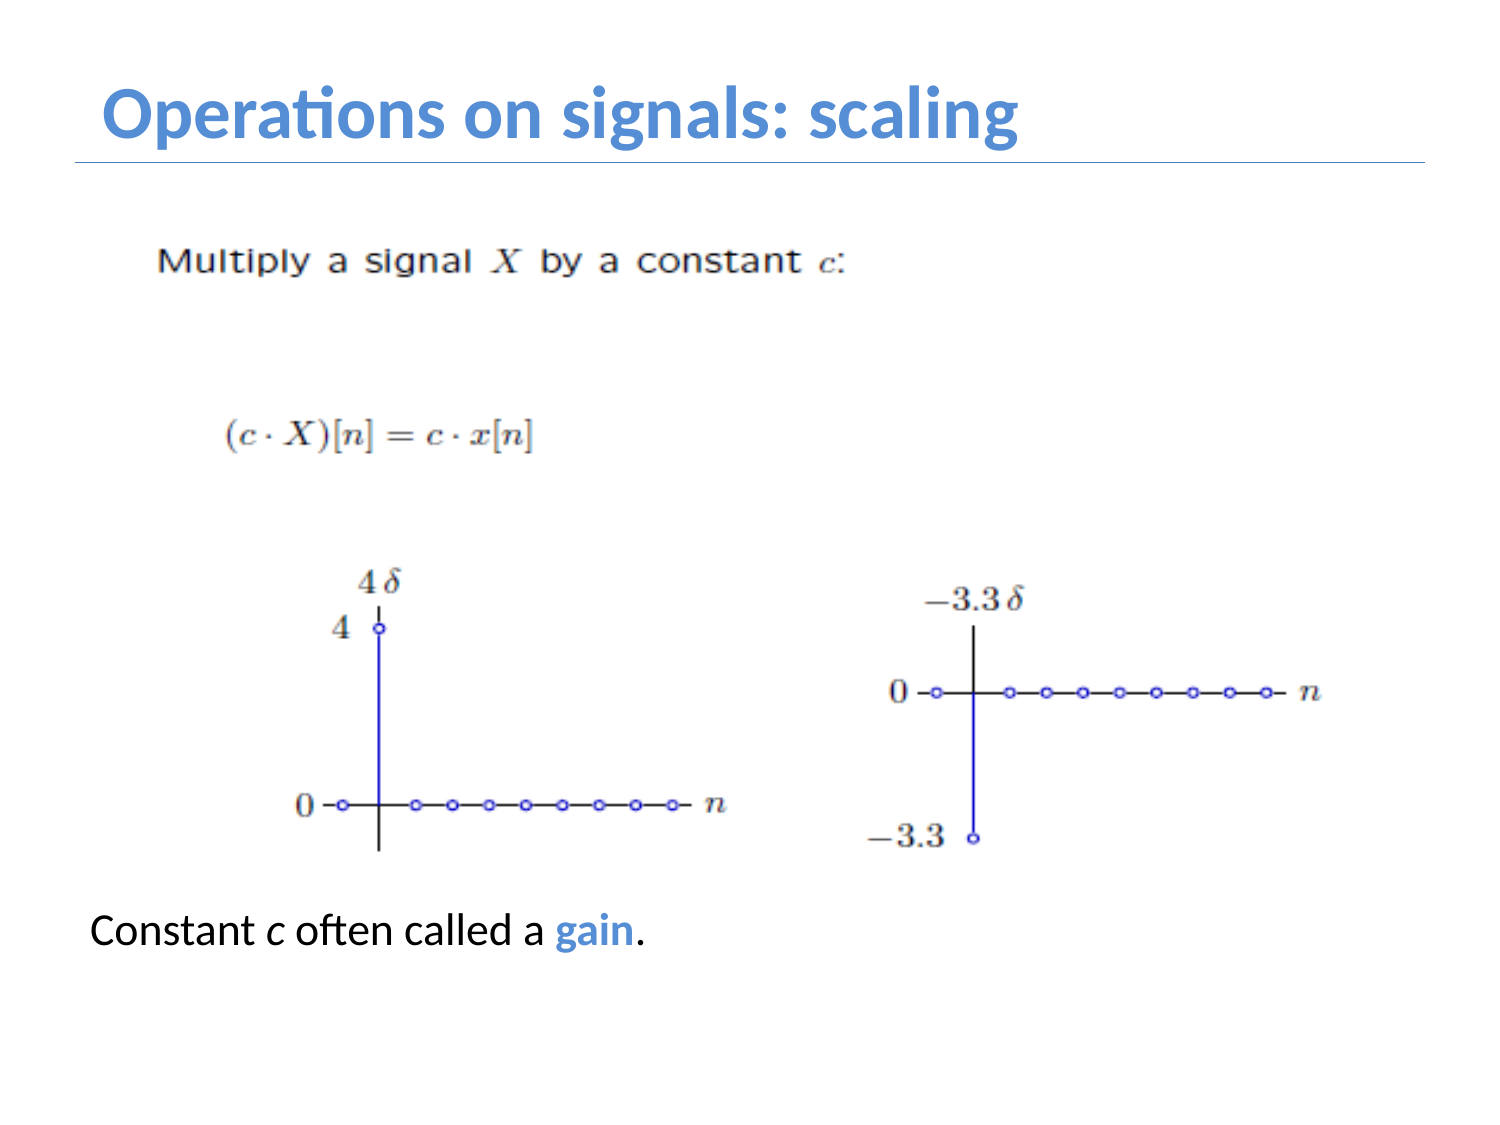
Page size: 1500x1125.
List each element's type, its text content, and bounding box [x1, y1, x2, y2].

title Operations on signals: scaling [87, 50, 1438, 168]
picture [149, 241, 1363, 883]
list Constant c often called a gain. [75, 187, 1425, 1063]
